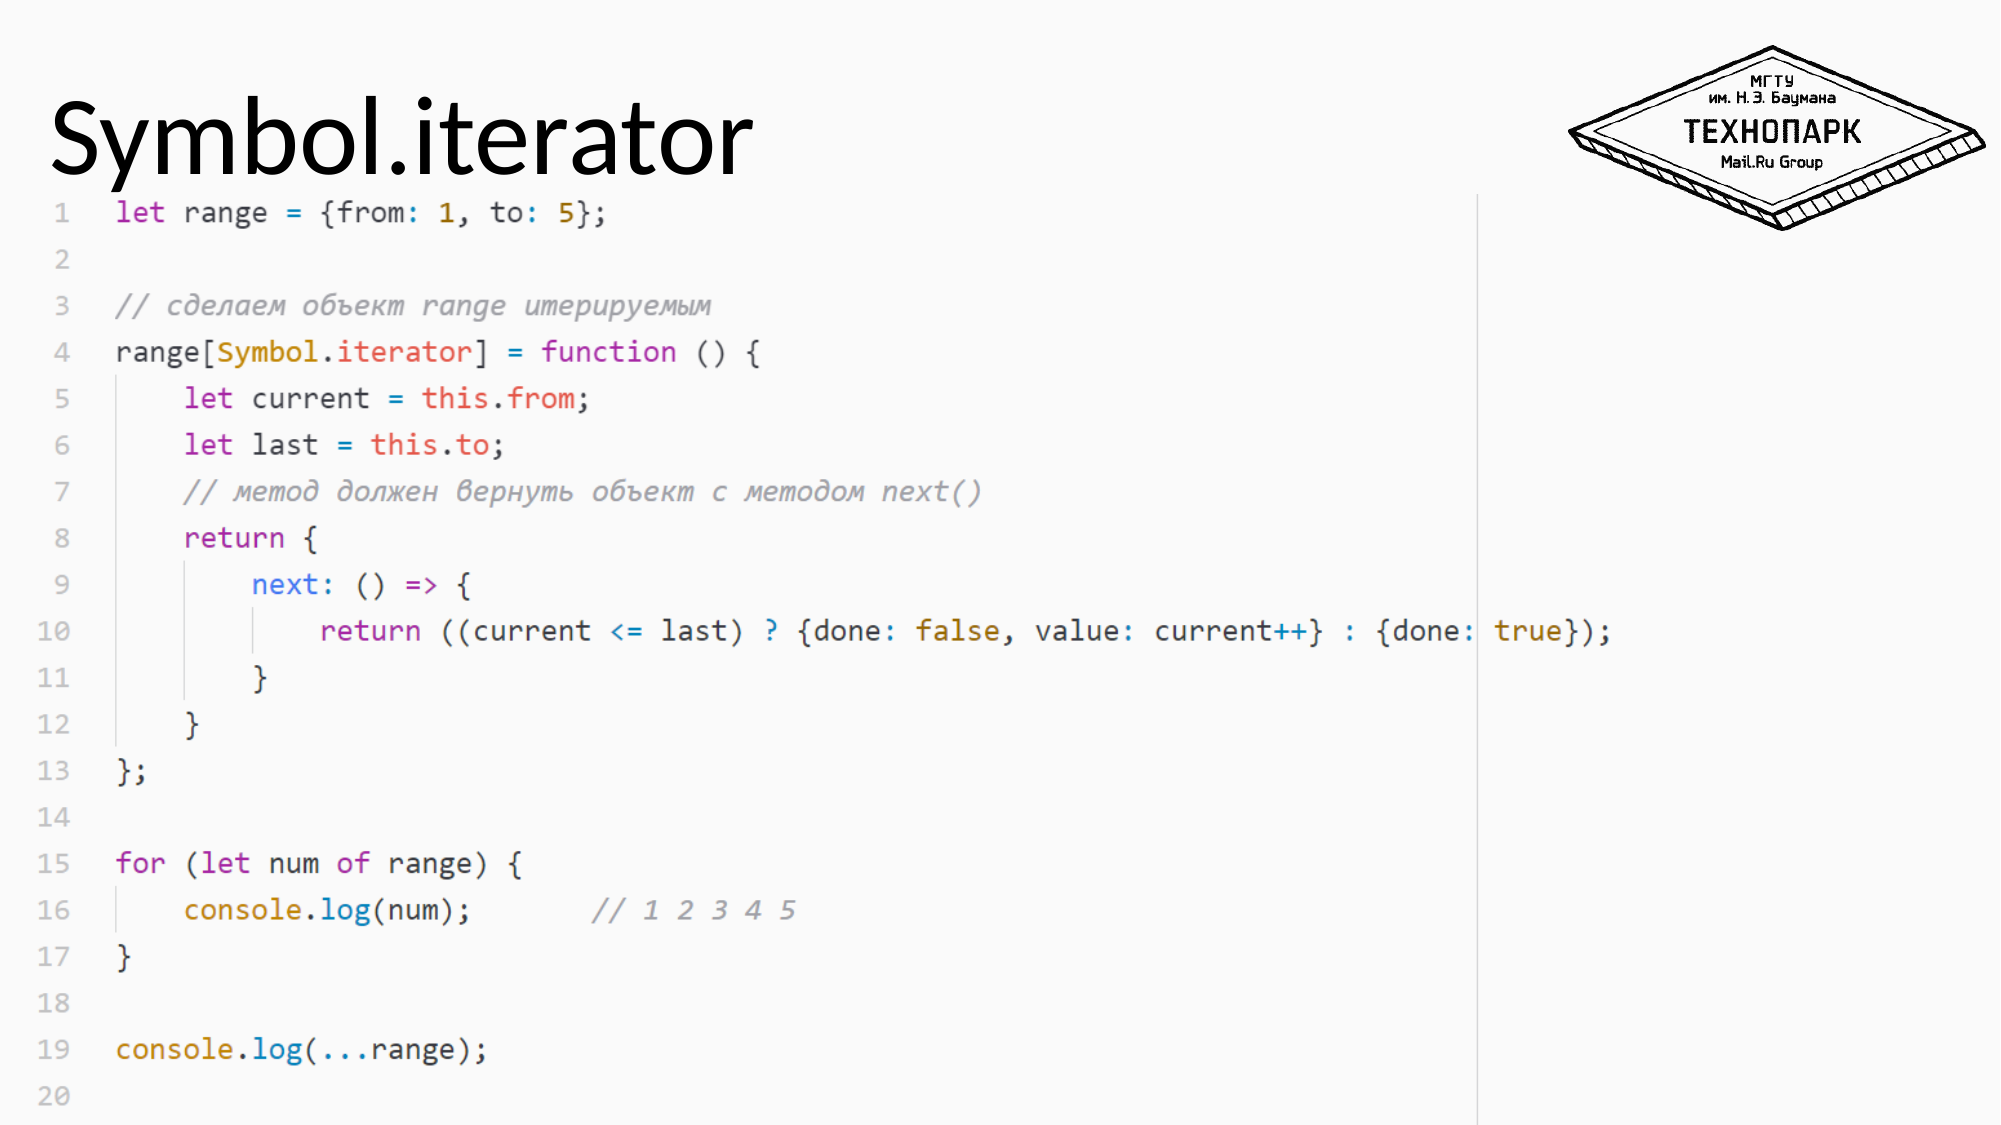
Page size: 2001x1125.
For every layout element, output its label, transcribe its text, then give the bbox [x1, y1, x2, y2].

title Symbol.iterator [34, 29, 1569, 194]
picture [34, 45, 1986, 1125]
